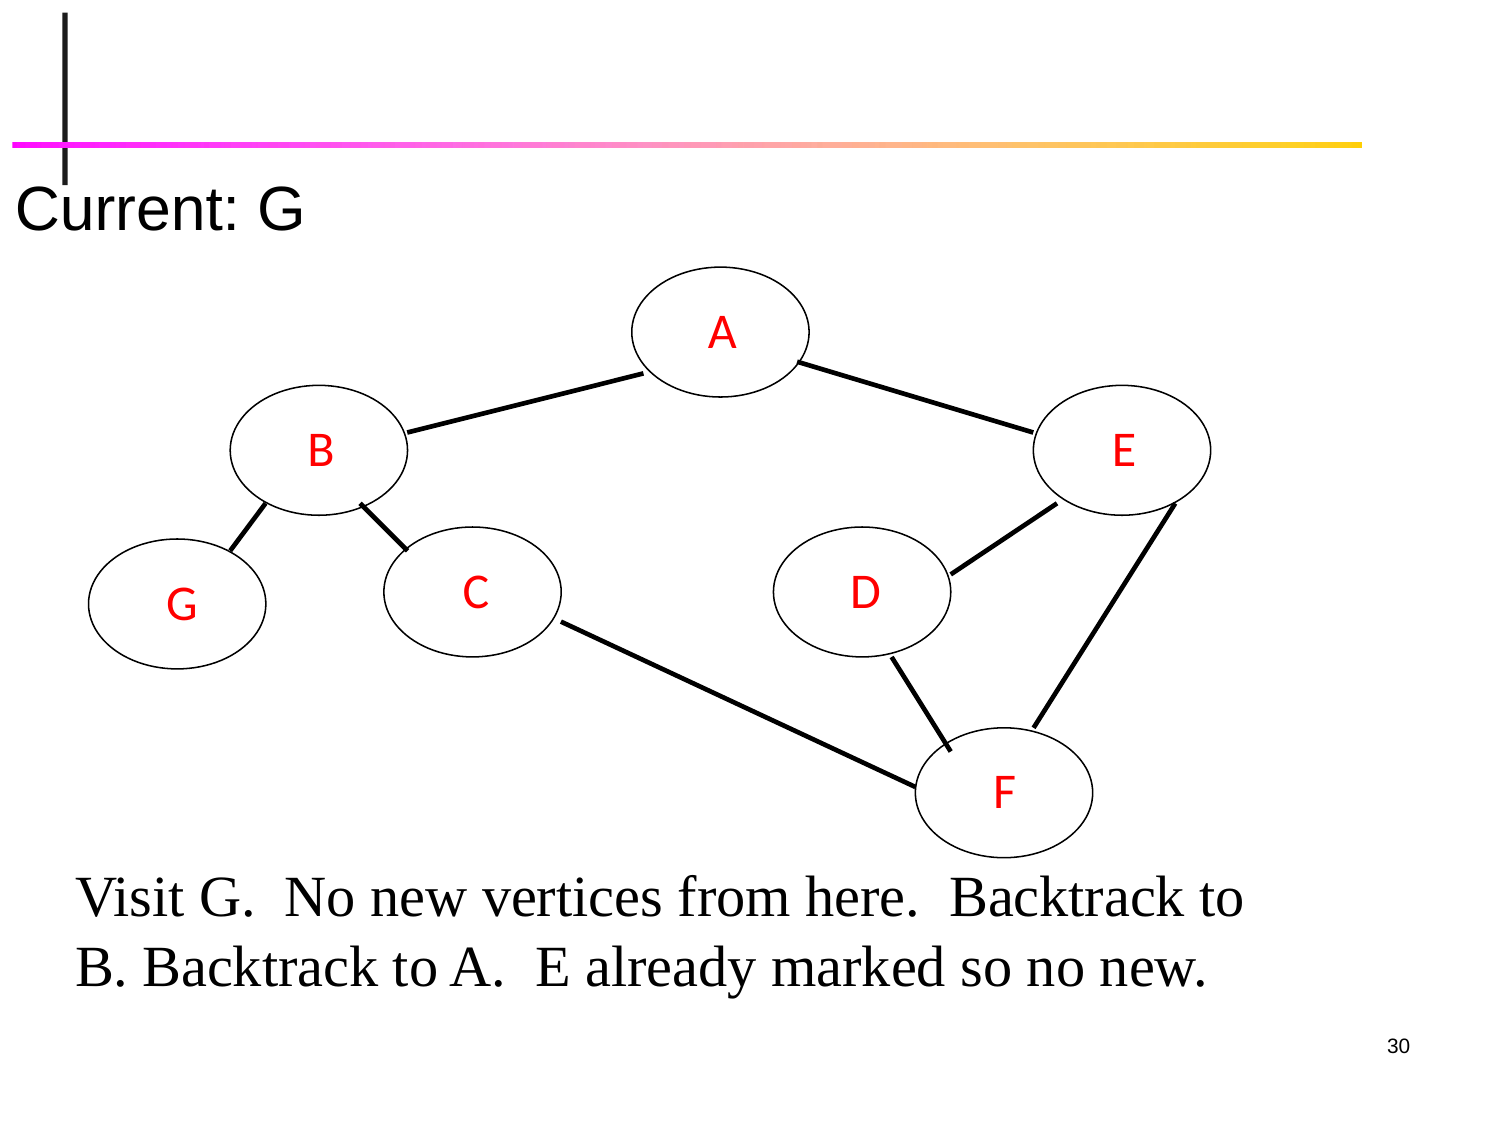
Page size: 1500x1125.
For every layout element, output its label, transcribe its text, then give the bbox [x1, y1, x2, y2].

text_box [631, 266, 810, 398]
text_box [915, 727, 1093, 858]
text_box Current: G [0, 160, 1350, 309]
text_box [88, 538, 267, 670]
slide_number 30 [1074, 1047, 1425, 1100]
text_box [773, 526, 951, 658]
list Visit G. No new vertices from here. Backtrack to B. Backtrack to A. E already marked so no new. [75, 857, 1500, 1047]
picture [12, 142, 1362, 148]
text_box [1033, 385, 1211, 516]
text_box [229, 385, 408, 516]
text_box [383, 526, 562, 658]
